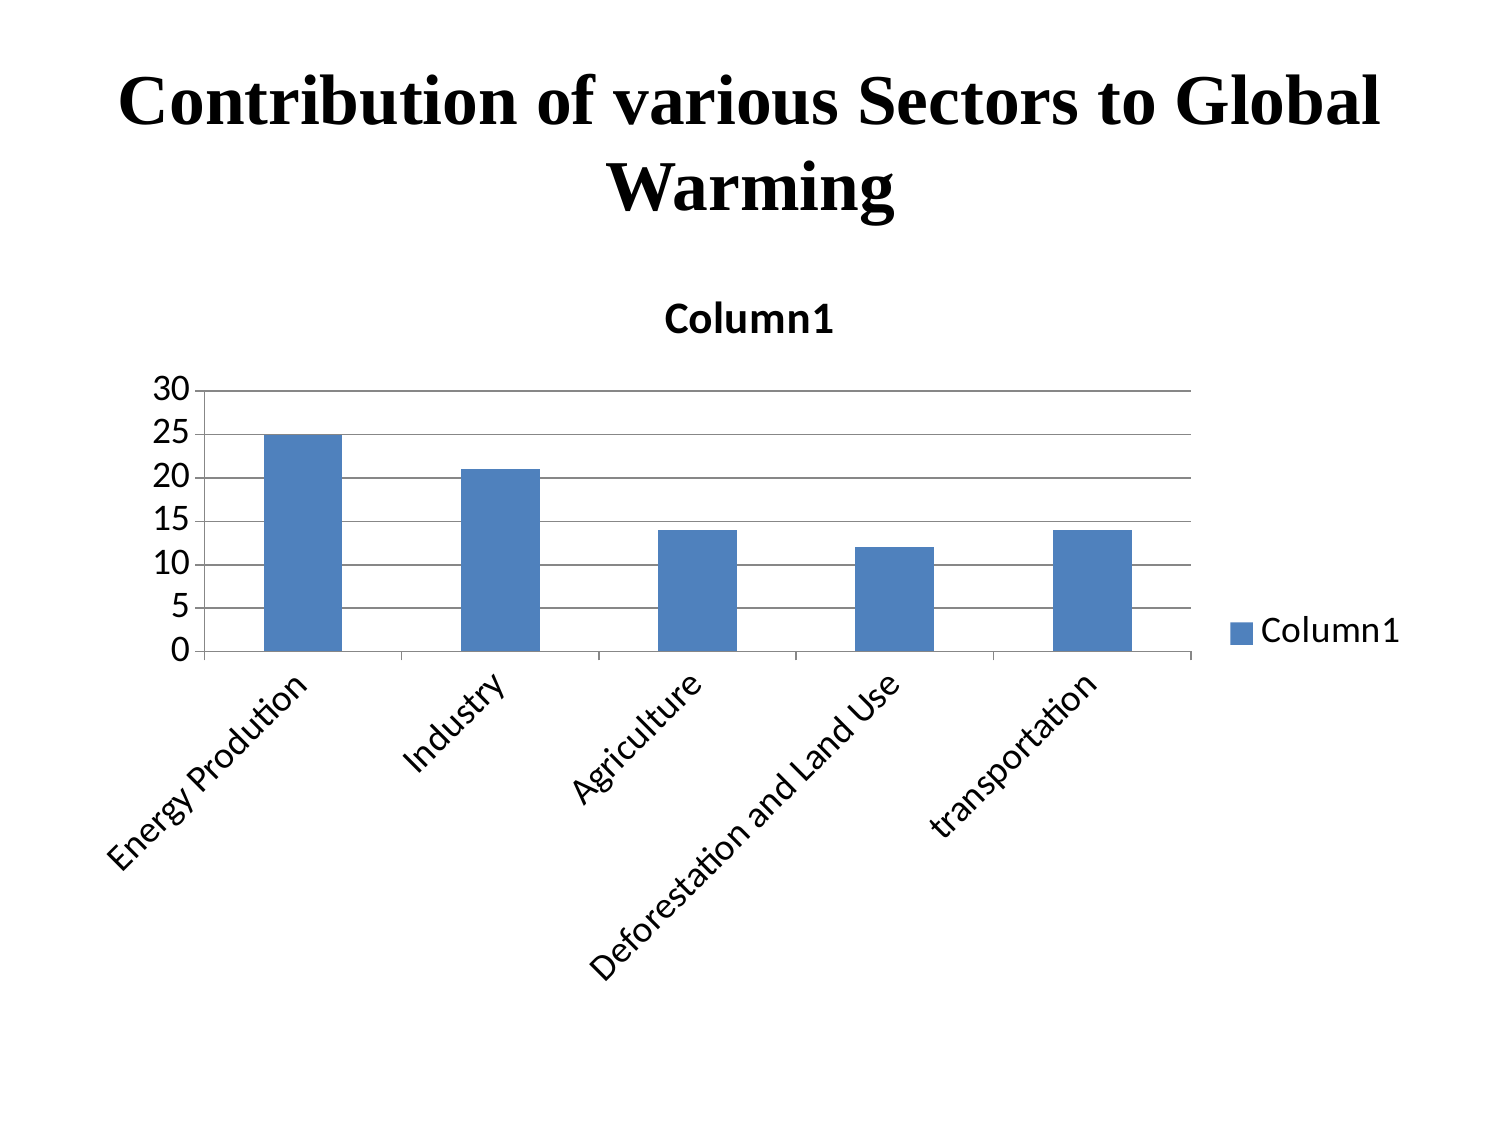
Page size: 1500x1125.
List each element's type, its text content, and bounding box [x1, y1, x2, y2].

chart [74, 262, 1426, 1006]
title Contribution of various Sectors to Global Warming [75, 45, 1425, 233]
